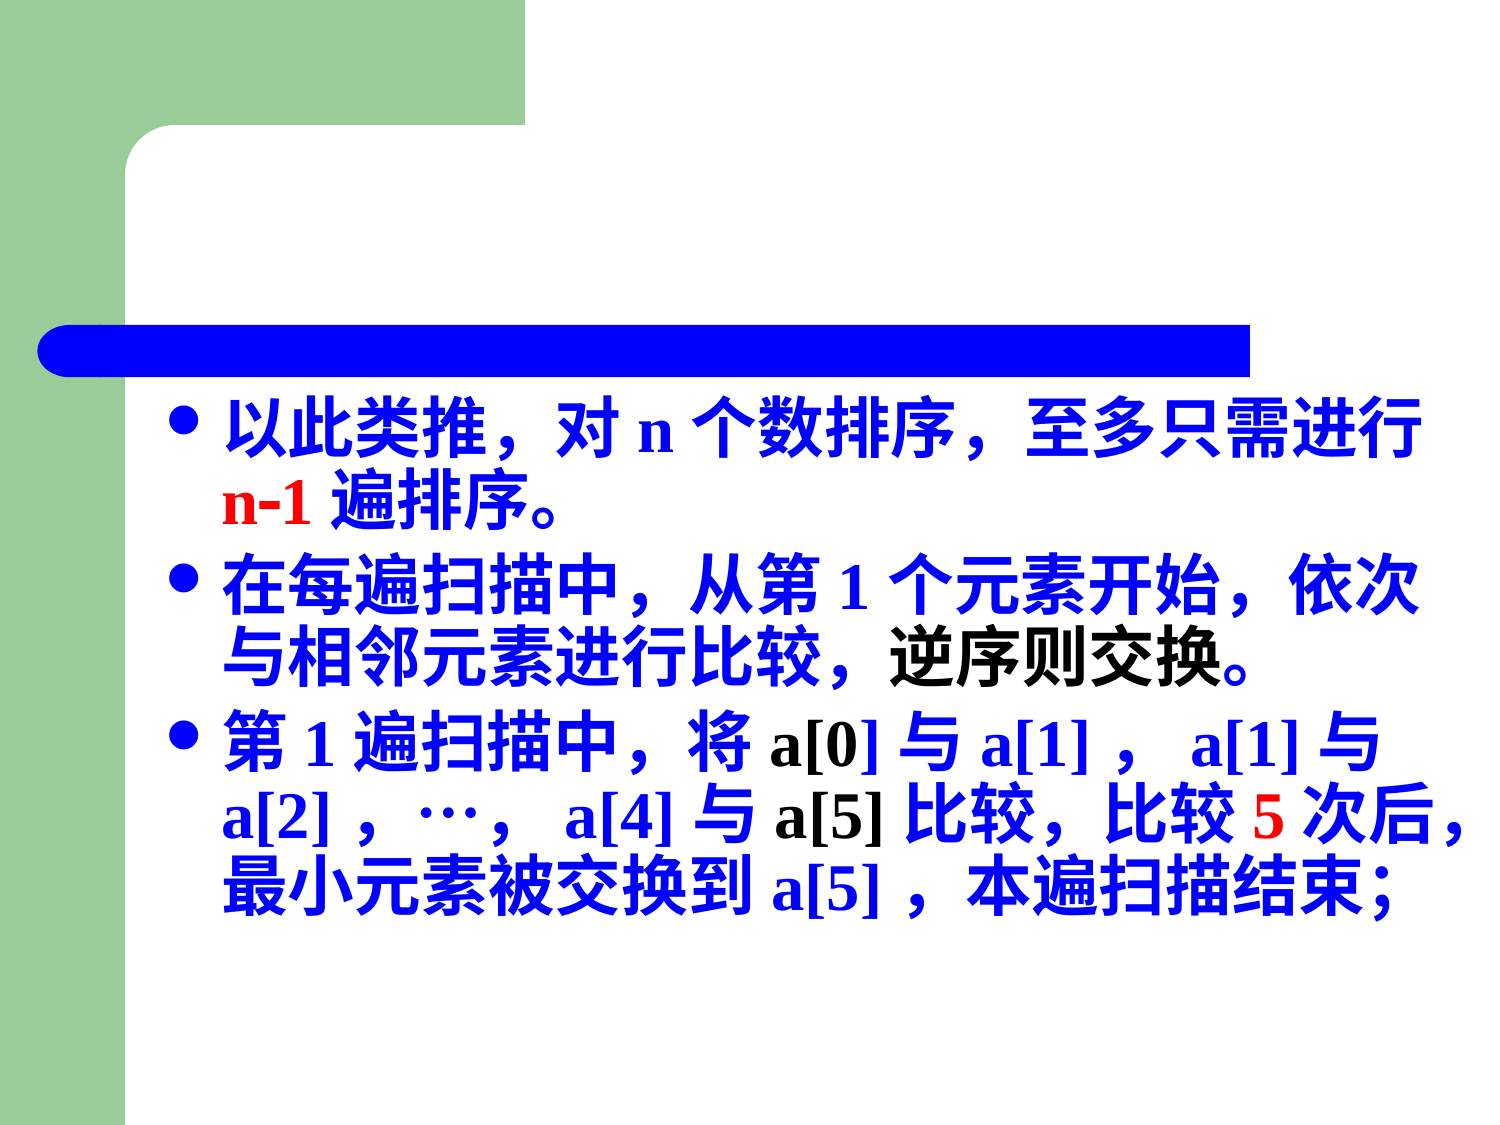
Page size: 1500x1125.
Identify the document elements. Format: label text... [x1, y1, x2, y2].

list 以此类推，对n个数排序，至多只需进行n1遍排序。 在每遍扫描中，从第1个元素开始，依次与相邻元素进行比较，逆序则交换。 第1遍扫描中，将a[0]与a[1]，a[1]与a[2]，…，a[4]与a[5]比较，比较5次后，最小元素被交换到a[5]，本遍扫描结束； [149, 387, 1463, 1001]
